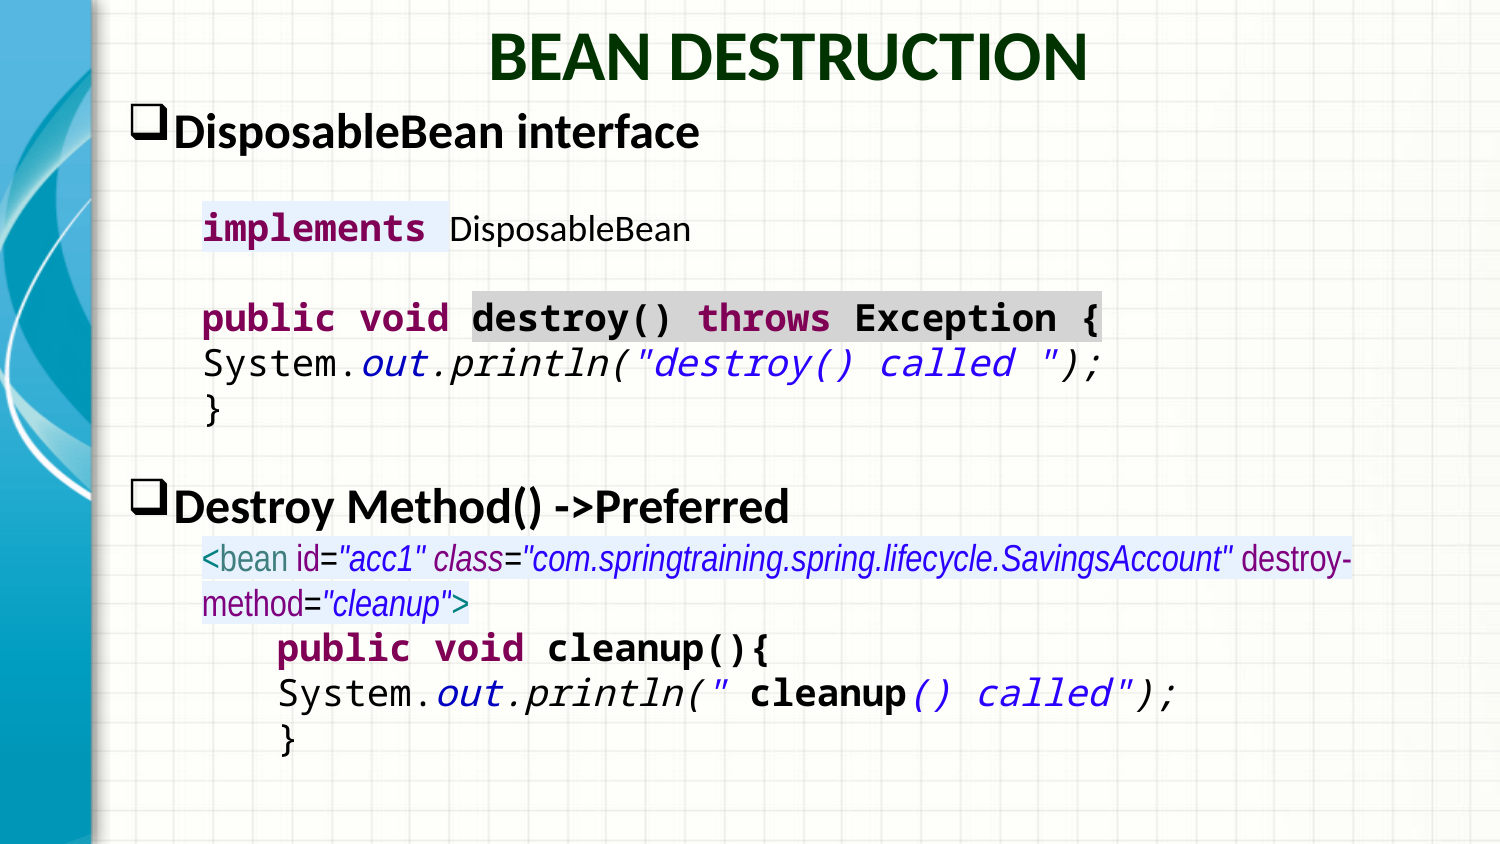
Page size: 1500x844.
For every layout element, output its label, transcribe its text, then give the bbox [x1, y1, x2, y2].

picture [0, 0, 1500, 844]
text_box Bean Destruction [76, 1, 1500, 103]
text_box DisposableBean interface implements DisposableBean public void destroy() throws Exception { System.out.println("destroy() called "); } Destroy Method() ->Preferred <bean id="acc1" class="com.springtraining.spring.lifecycle.SavingsAccount" destroy-method="cleanup"> public void cleanup(){ System.out.println(" cleanup() called"); } [112, 91, 1500, 766]
